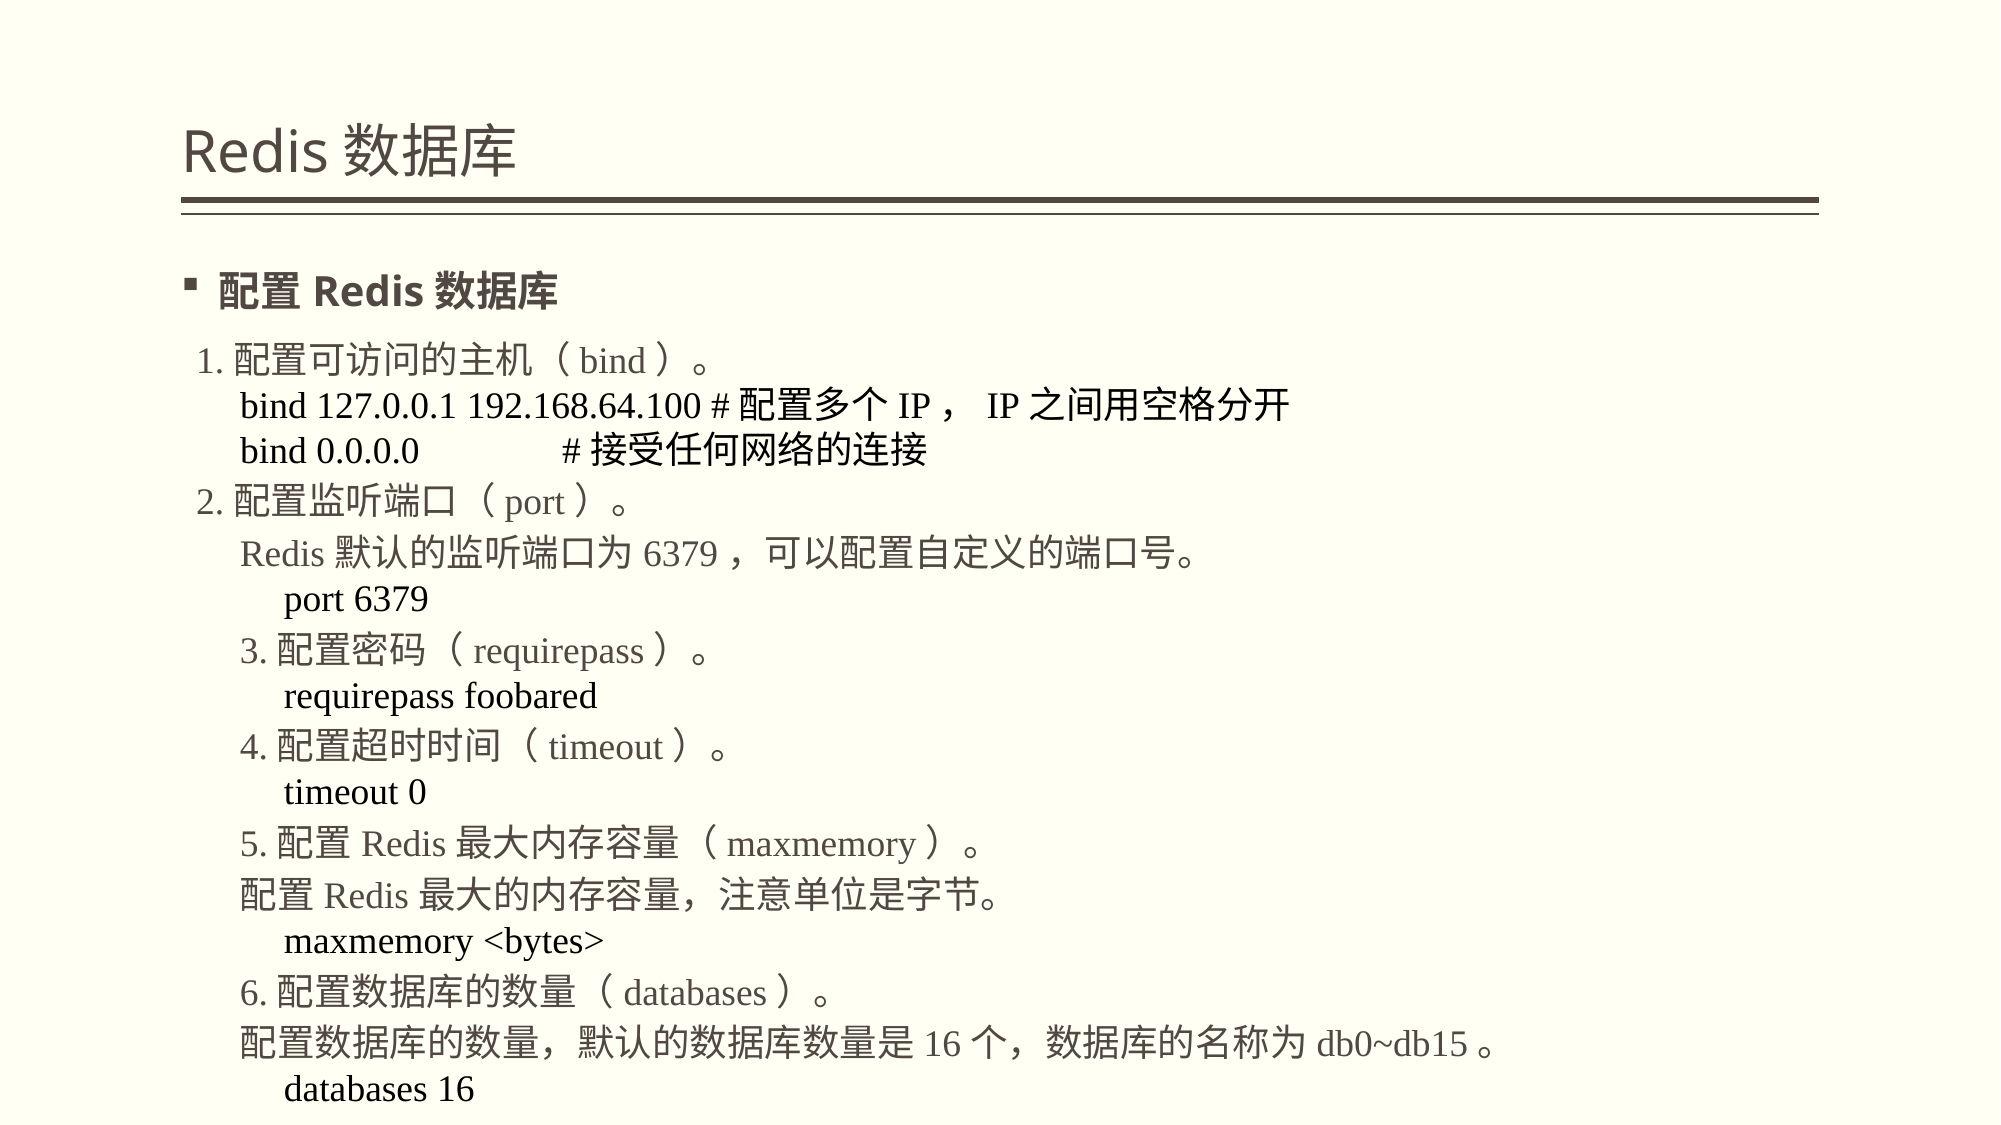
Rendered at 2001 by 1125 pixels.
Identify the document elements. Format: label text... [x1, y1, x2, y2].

list 配置Redis数据库 [181, 262, 988, 321]
text_box 1.配置可访问的主机（bind）。 bind 127.0.0.1 192.168.64.100 #配置多个IP，IP之间用空格分开 bind 0.0.0.0 #接受任何网络的连接 2.配置监听端口（port）。 Redis默认的监听端口为6379，可以配置自定义的端口号。 port 6379 3.配置密码（requirepass）。 requirepass foobared 4.配置超时时间（timeout）。 timeout 0 5.配置Redis最大内存容量（maxmemory）。 配置Redis最大的内存容量，注意单位是字节。 maxmemory <bytes> 6.配置数据库的数量（databases）。 配置数据库的数量，默认的数据库数量是16个，数据库的名称为db0~db15。 databases 16 [181, 321, 1614, 1117]
title Redis数据库 [181, 12, 1819, 193]
